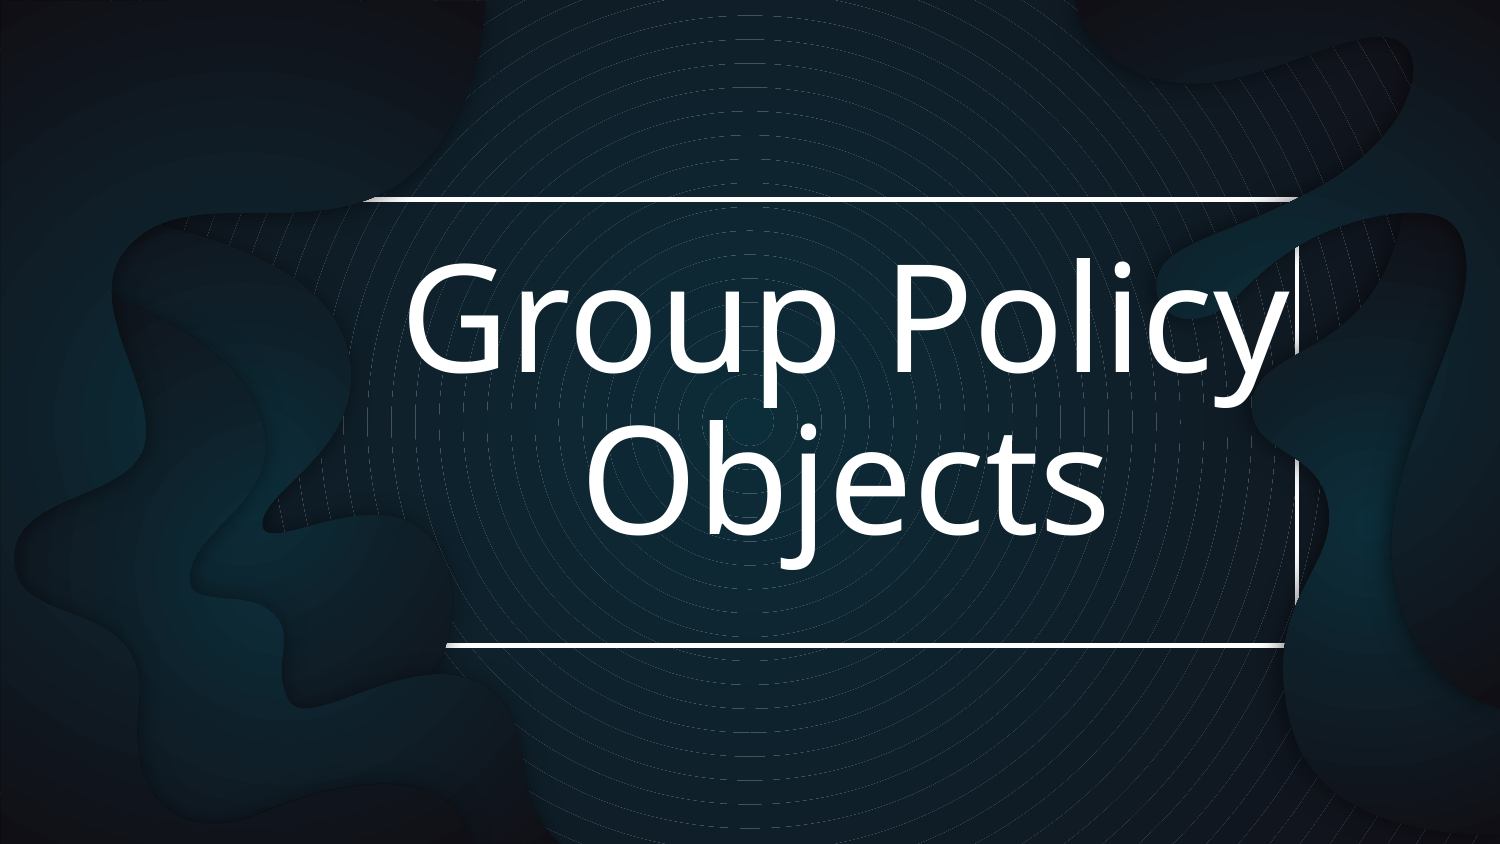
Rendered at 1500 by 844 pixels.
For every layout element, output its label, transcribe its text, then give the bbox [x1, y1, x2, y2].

title Group Policy Objects [297, 358, 1395, 573]
